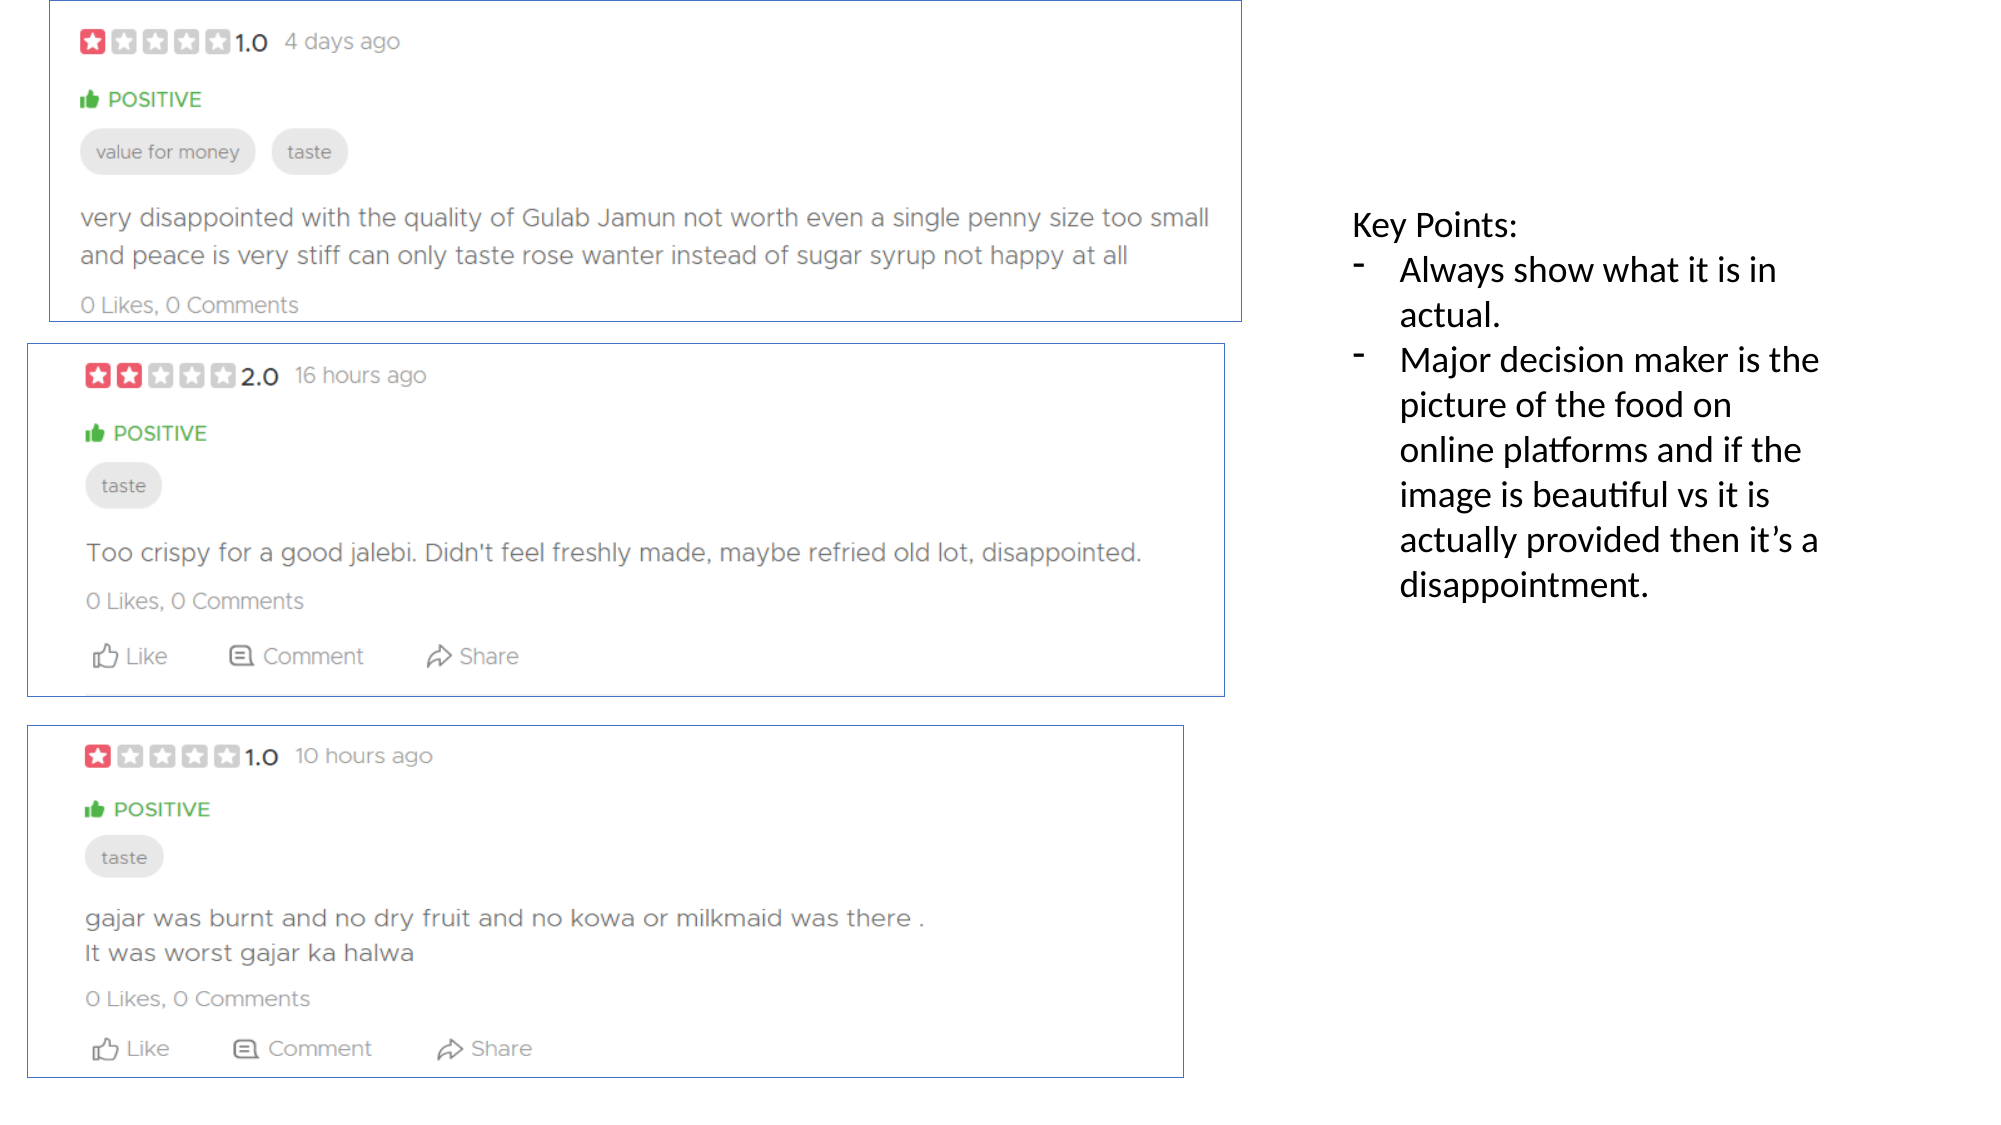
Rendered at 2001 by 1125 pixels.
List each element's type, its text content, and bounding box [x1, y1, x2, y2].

picture [27, 343, 1225, 697]
picture [49, 0, 1242, 322]
picture [26, 724, 1184, 1078]
text_box Key Points: Always show what it is in actual. Major decision maker is the picture of the food on online platforms and if the image is beautiful vs it is actually provided then it’s a disappointment. [1337, 192, 1847, 613]
